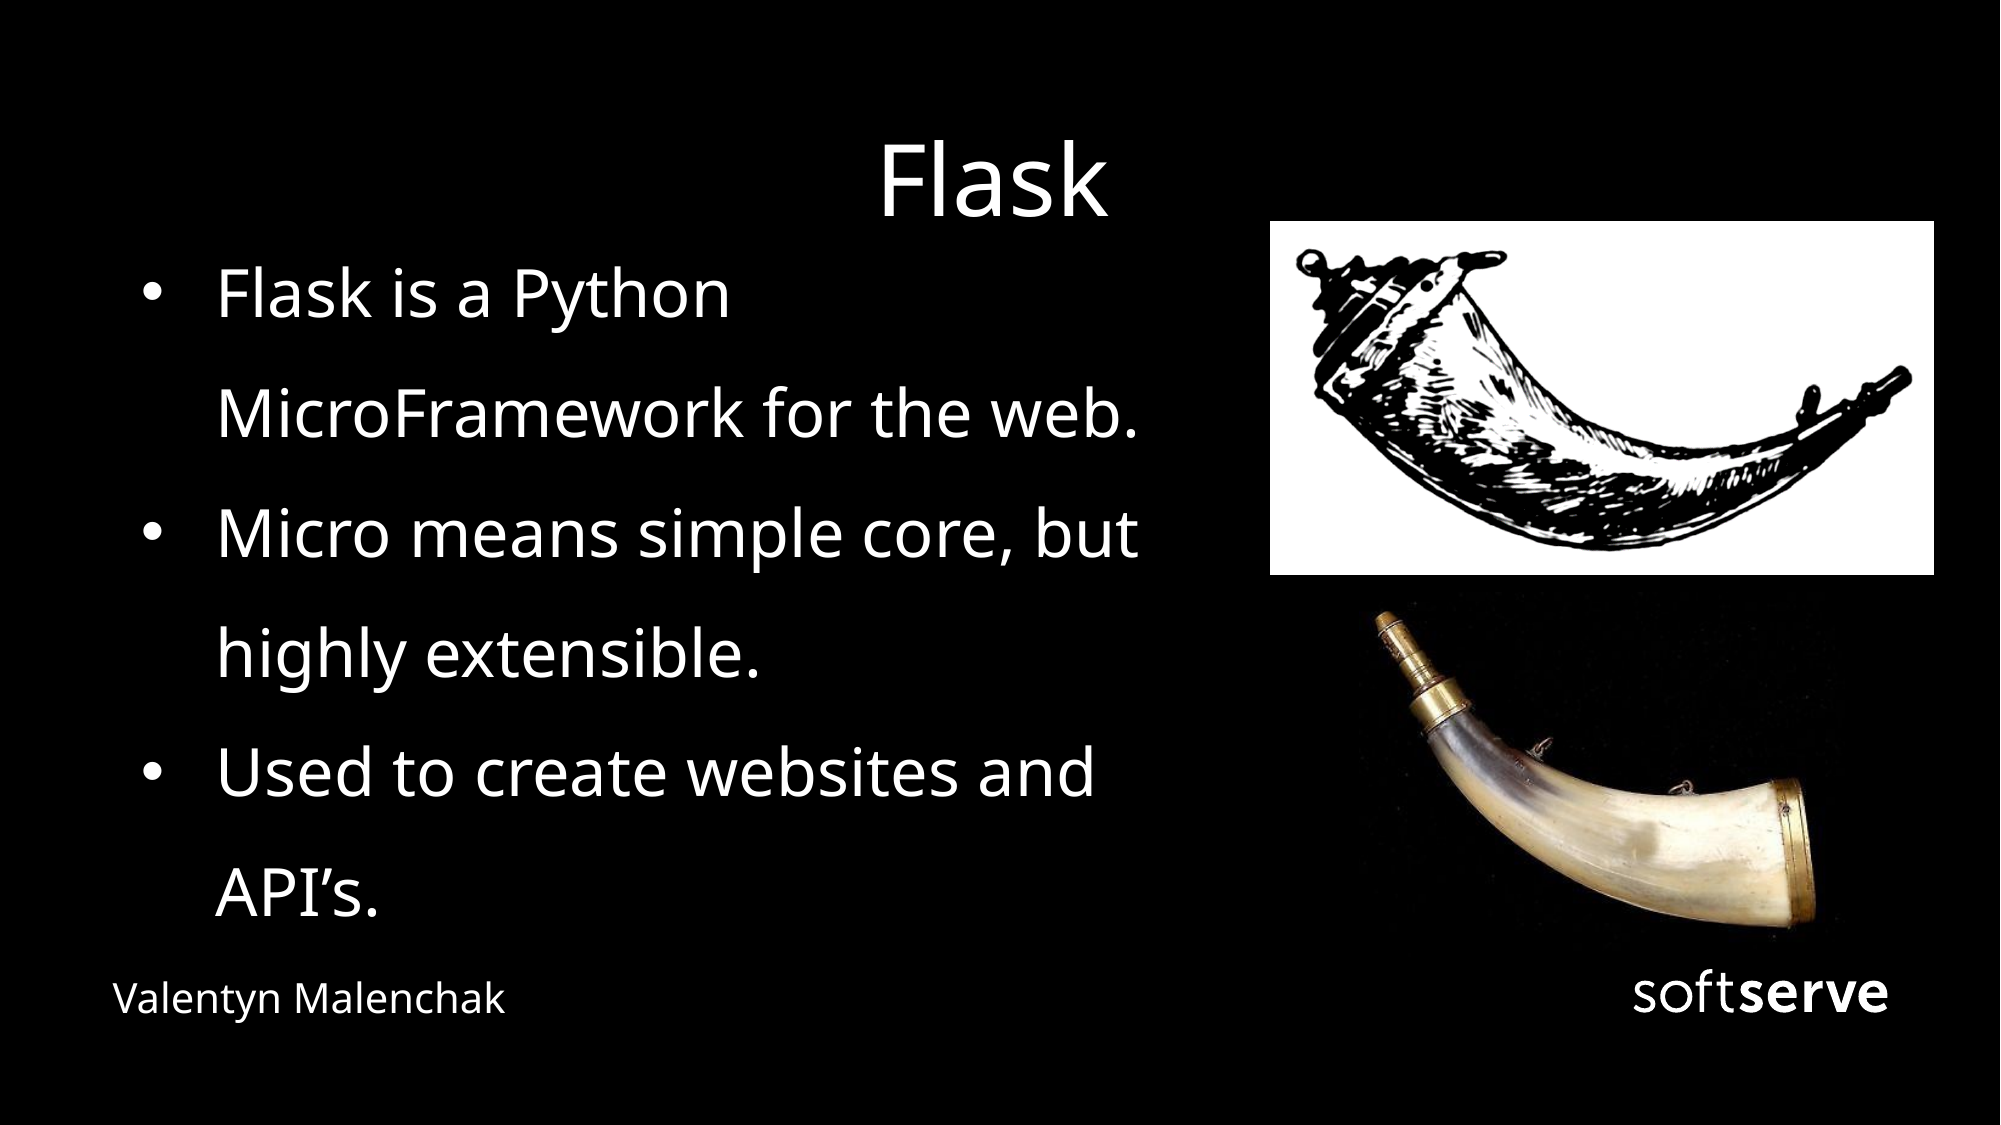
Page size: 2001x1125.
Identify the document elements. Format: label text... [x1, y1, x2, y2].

picture [1359, 592, 1845, 958]
picture [1270, 221, 1934, 575]
title Flask [112, 0, 1888, 204]
list Valentyn Malenchak [112, 970, 682, 1019]
text_box Flask is a Python MicroFramework for the web. Micro means simple core, but highly extensible. Used to create websites and API’s. [126, 203, 1213, 938]
